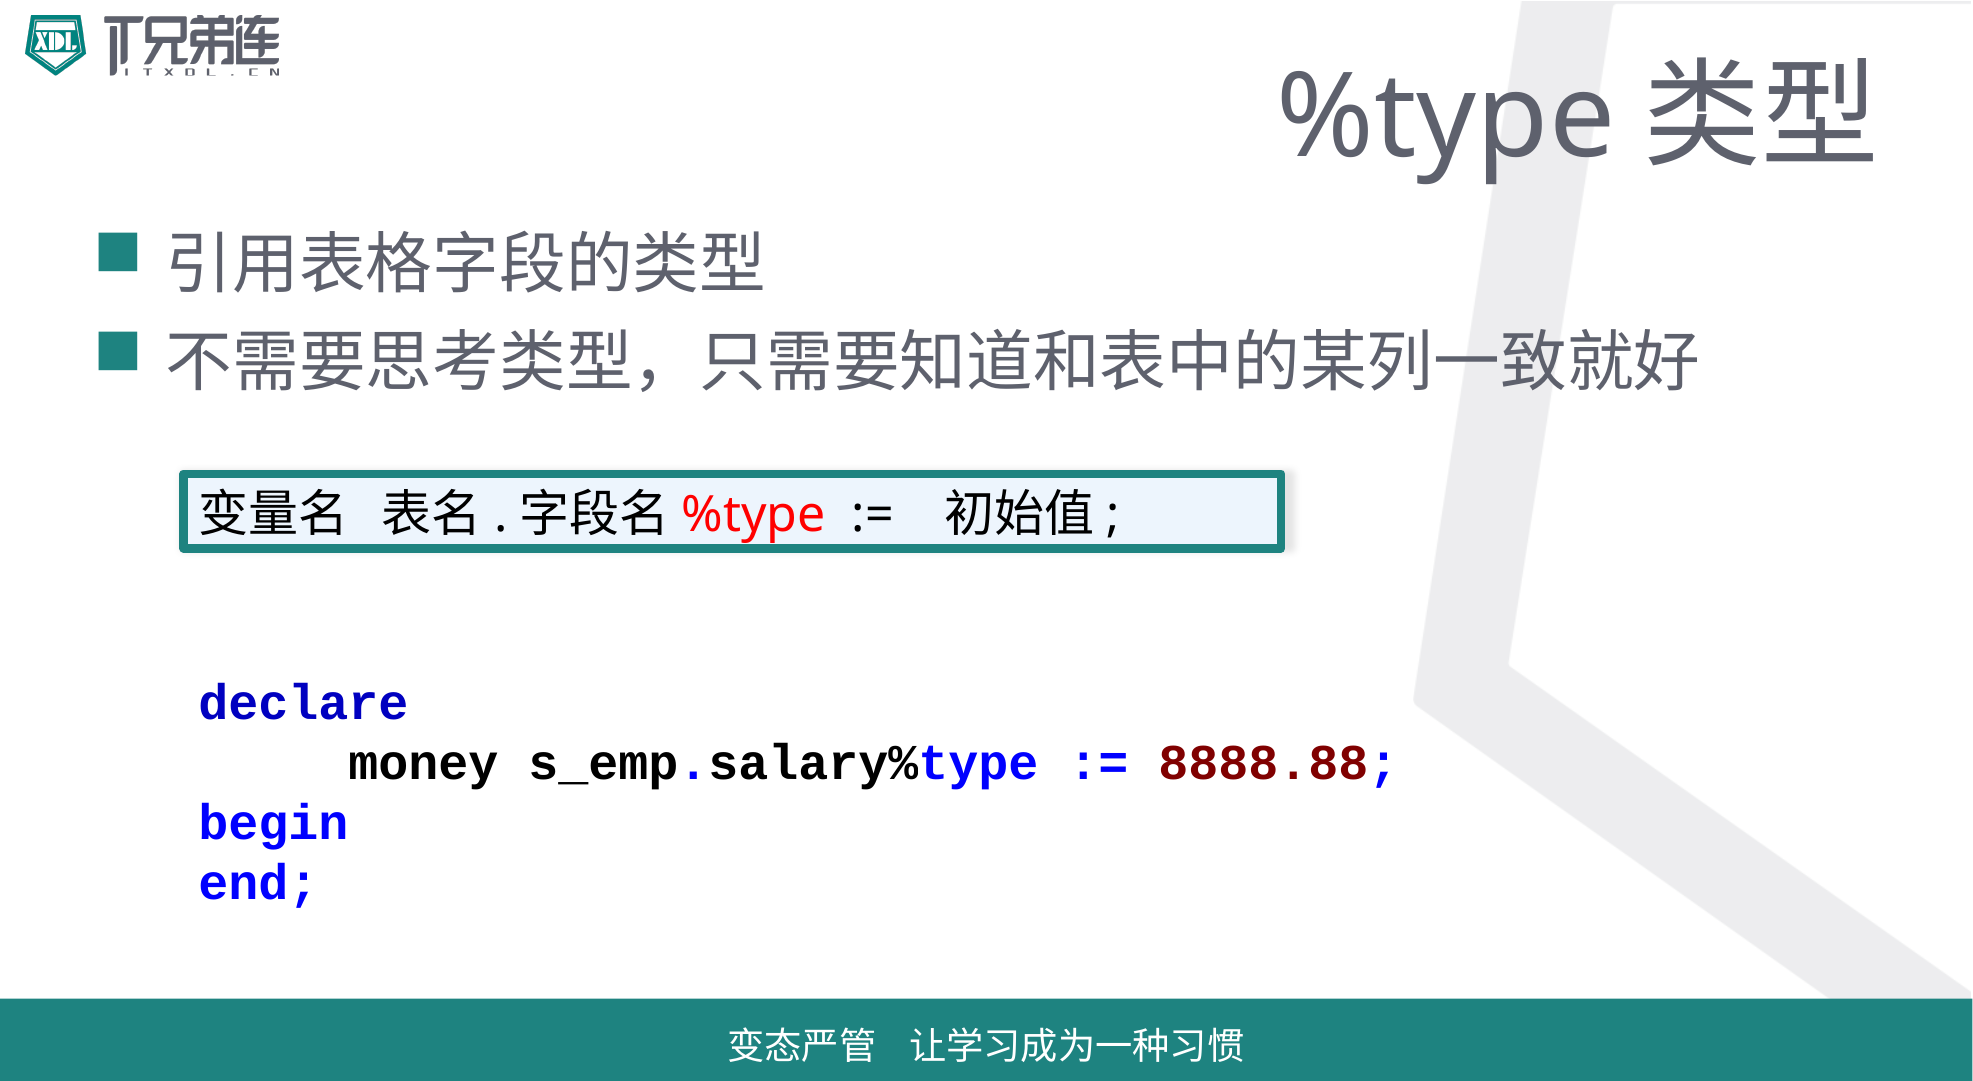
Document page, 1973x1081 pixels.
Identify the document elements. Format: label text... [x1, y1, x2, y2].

text_box declare money s_emp.salary%type := 8888.88; begin end; [183, 661, 1707, 917]
picture [25, 15, 279, 76]
title %type类型 [353, 5, 1887, 214]
text_box 变量名 表名.字段名%type := 初始值; [183, 473, 1281, 549]
list 引用表格字段的类型 不需要思考类型，只需要知道和表中的某列一致就好 [85, 212, 1886, 1000]
